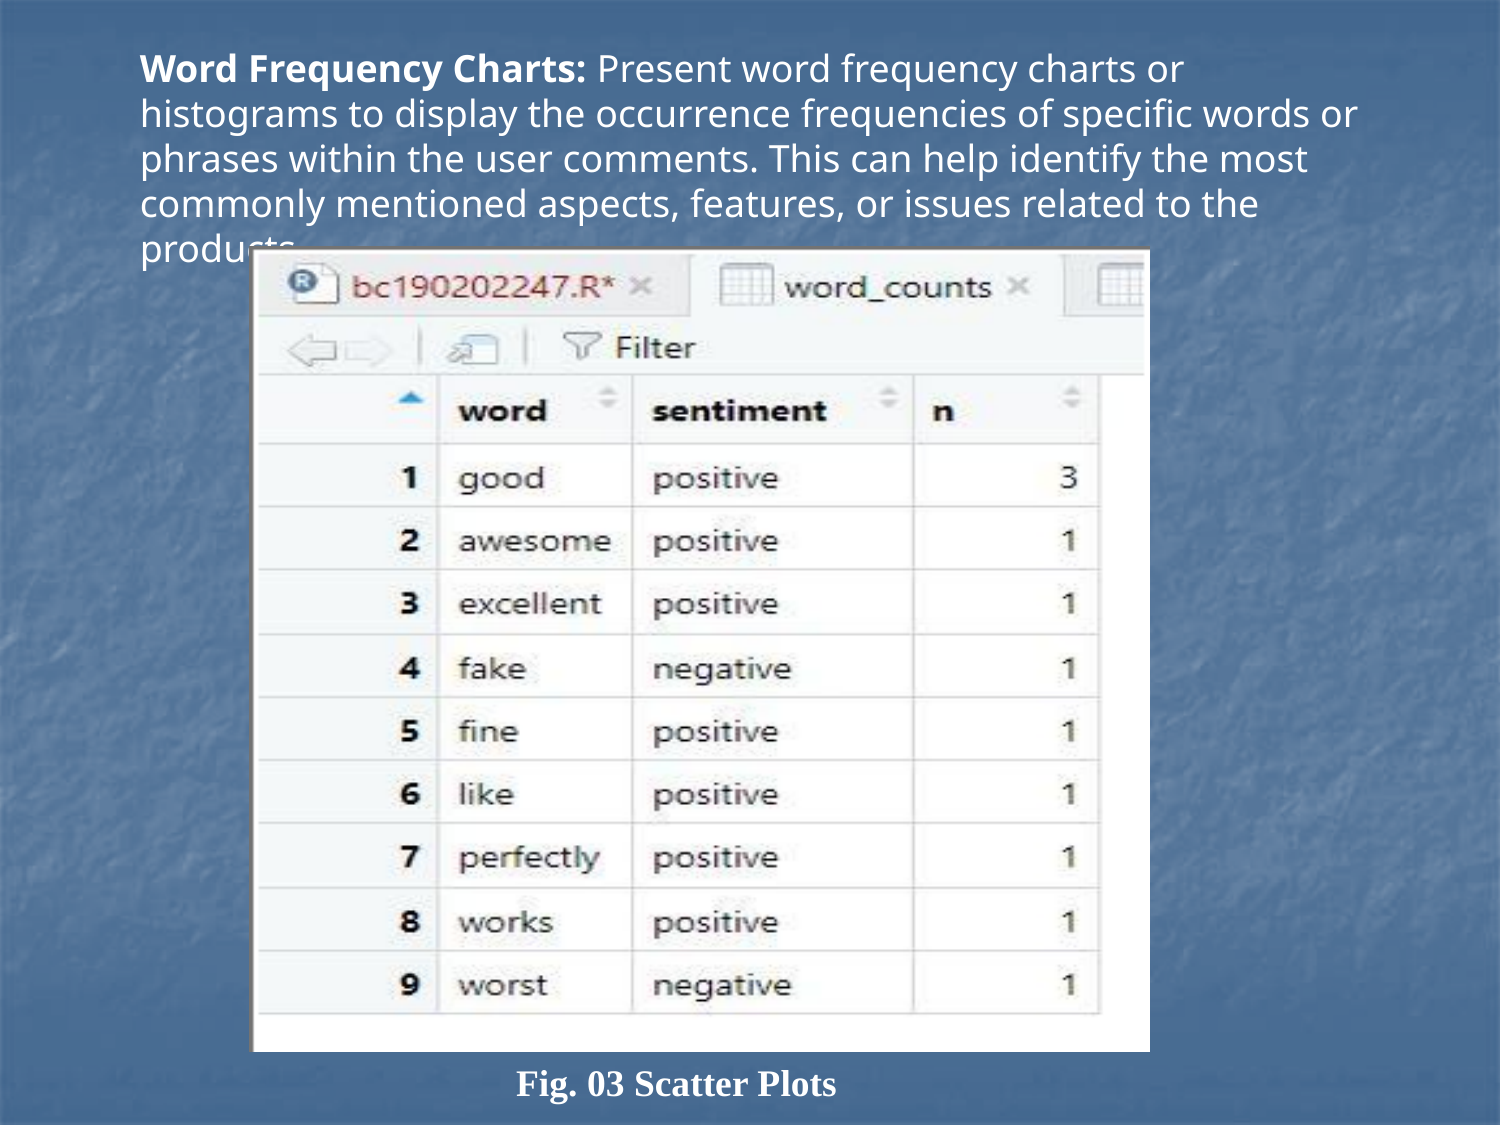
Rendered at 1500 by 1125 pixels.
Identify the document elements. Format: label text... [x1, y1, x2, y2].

picture [249, 246, 1151, 1053]
text_box Fig. 03 Scatter Plots [501, 1061, 853, 1112]
text_box Word Frequency Charts: Present word frequency charts or histograms to display the occurrence frequencies of specific words or phrases within the user comments. This can help identify the most commonly mentioned aspects, features, or issues related to the products. [124, 37, 1400, 278]
